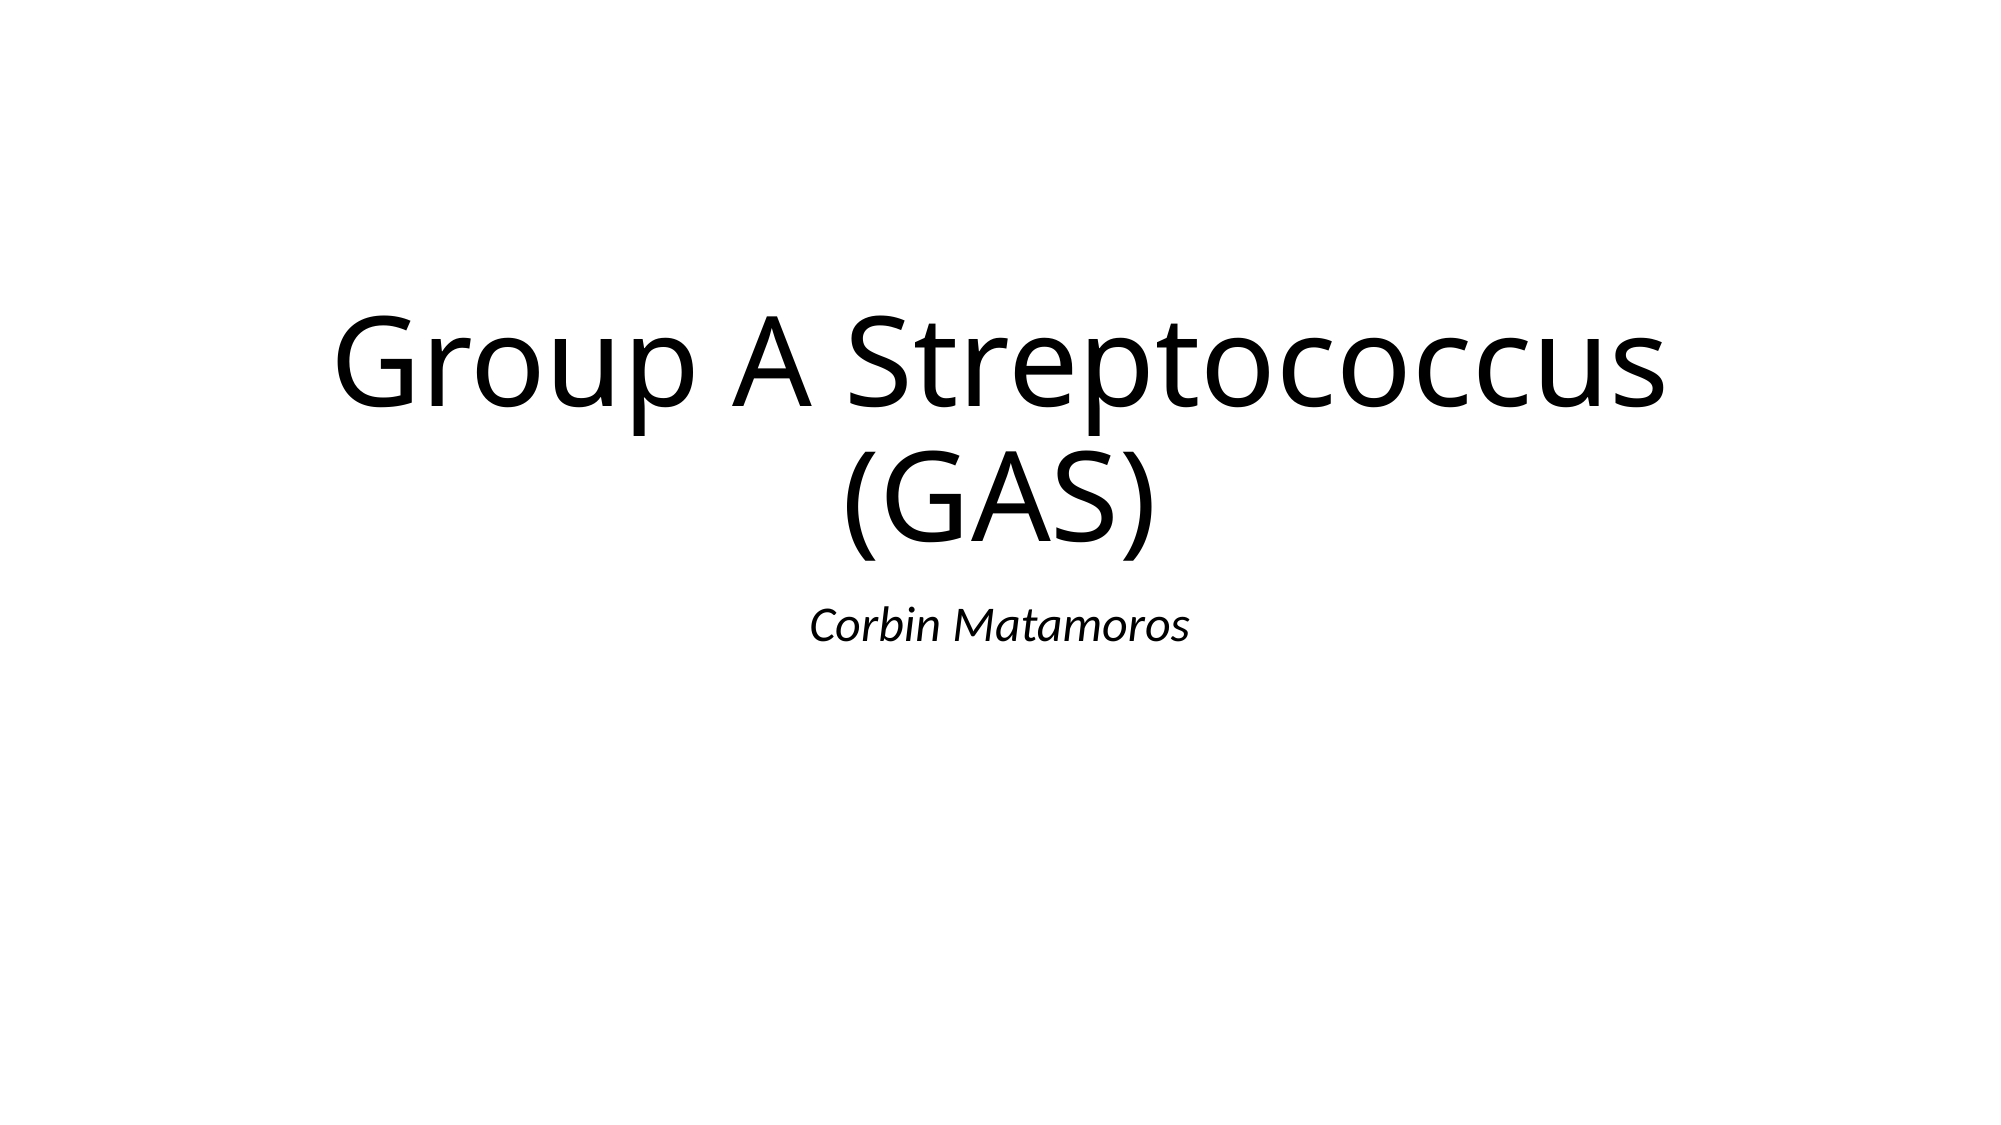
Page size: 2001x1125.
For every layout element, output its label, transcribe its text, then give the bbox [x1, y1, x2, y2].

title Group A Streptococcus (GAS) [249, 184, 1750, 576]
subtitle Corbin Matamoros [249, 590, 1750, 863]
